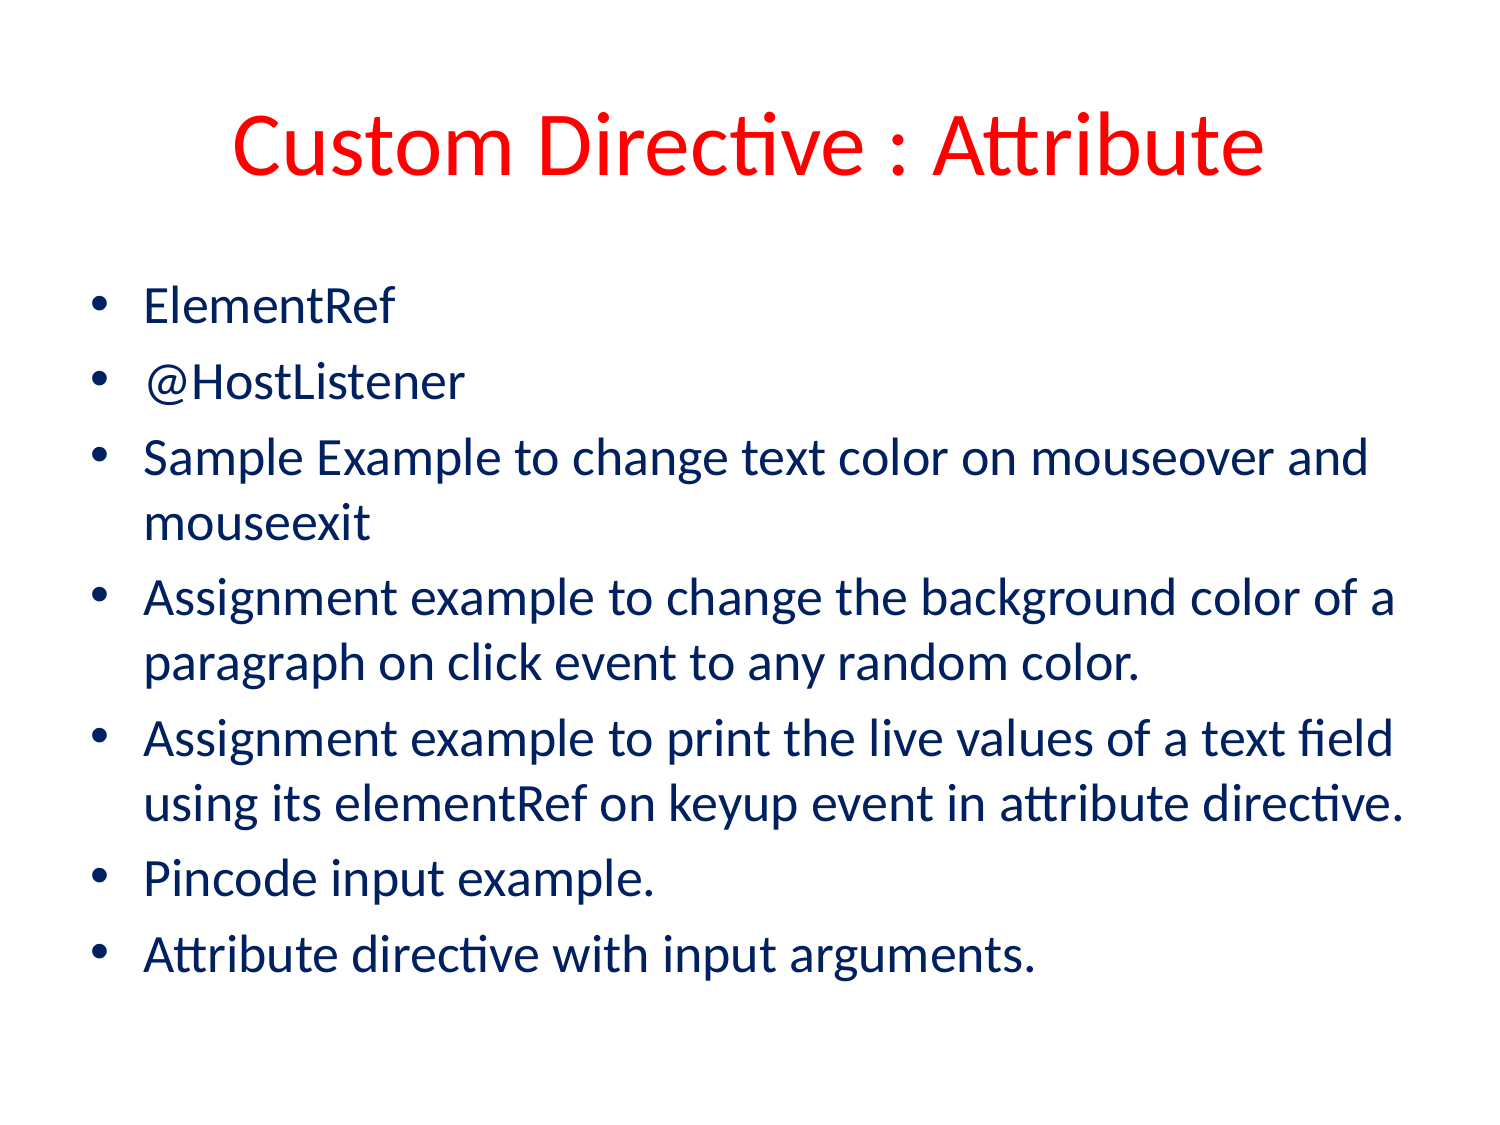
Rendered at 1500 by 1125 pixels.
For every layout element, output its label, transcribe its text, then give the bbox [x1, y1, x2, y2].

title Custom Directive : Attribute [75, 45, 1425, 233]
list ElementRef @HostListener Sample Example to change text color on mouseover and mouseexit Assignment example to change the background color of a paragraph on click event to any random color. Assignment example to print the live values of a text field using its elementRef on keyup event in attribute directive. Pincode input example. Attribute directive with input arguments. [75, 262, 1425, 1005]
